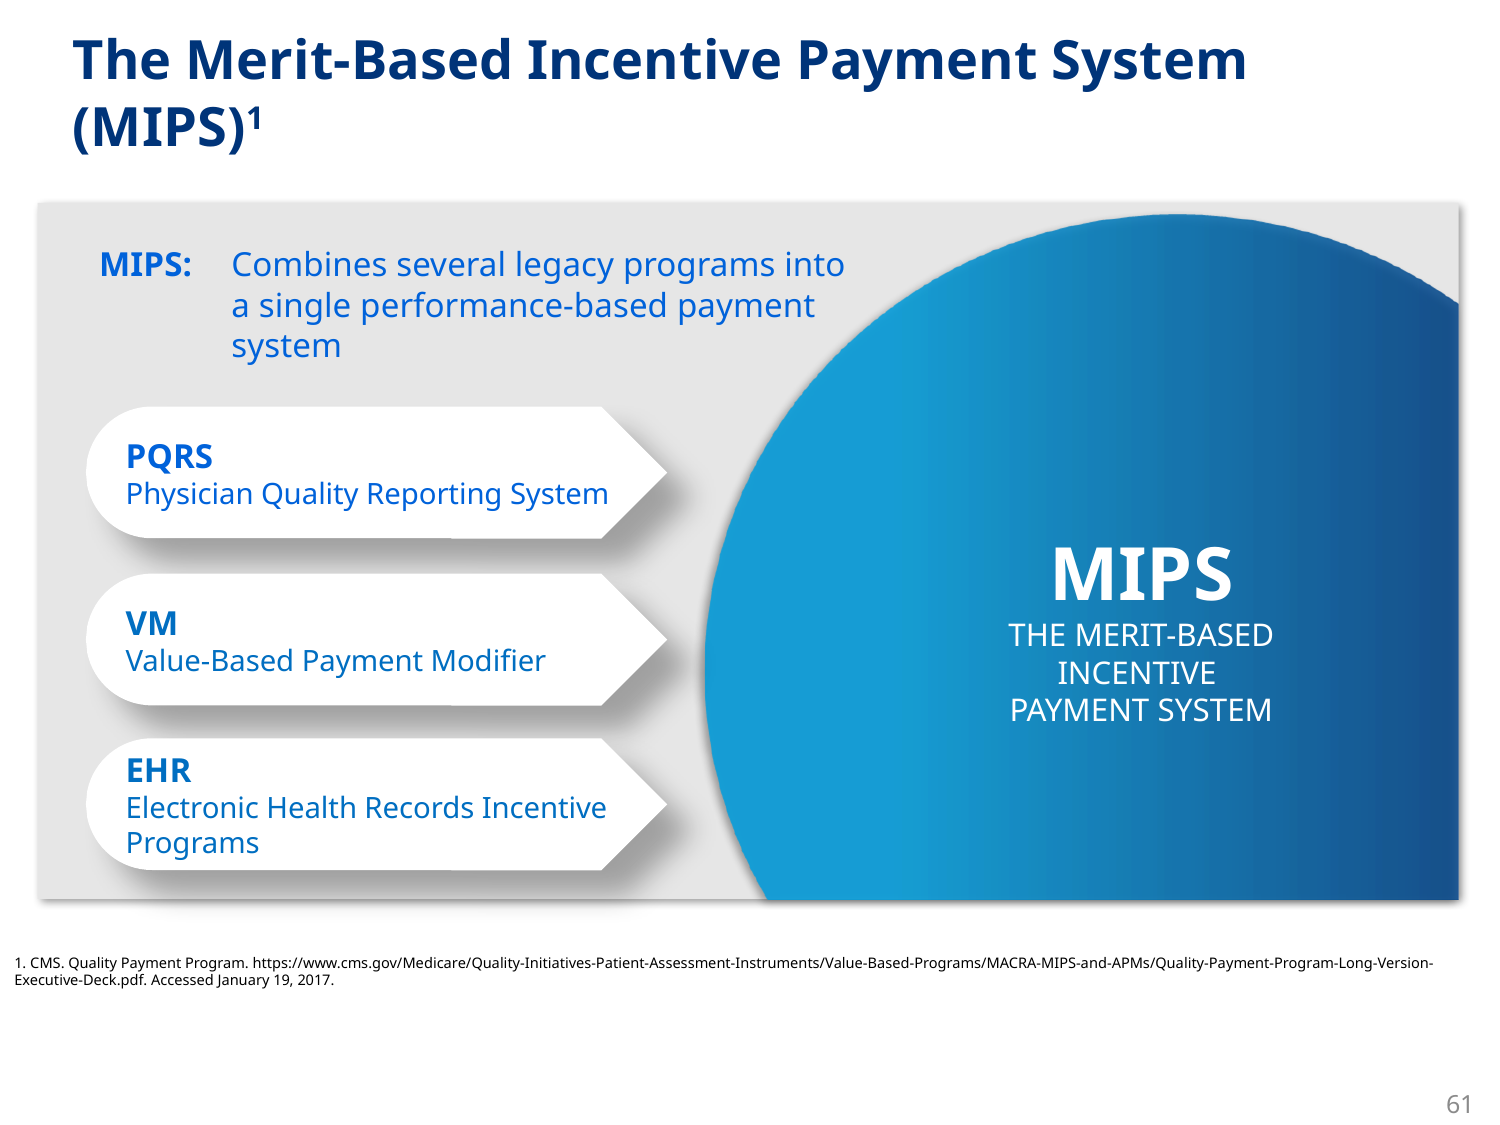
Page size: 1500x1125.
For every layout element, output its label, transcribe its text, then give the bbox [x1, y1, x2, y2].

title The Merit-Based Incentive Payment System (MIPS)1 [72, 23, 1423, 155]
slide_number 14 [1413, 1089, 1475, 1107]
table_header Measurement Types [82, 371, 698, 899]
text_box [85, 406, 668, 871]
picture [704, 214, 1459, 900]
text_box [37, 202, 1459, 899]
text_box MIPS: Combines several legacy programs into a single performance-based payment system [85, 232, 694, 371]
text_box 1. CMS. Quality Payment Program. https://www.cms.gov/Medicare/Quality-Initiatives-Patient-Assessment-Instruments/Value-Based-Programs/MACRA-MIPS-and-APMs/Quality-Payment-Program-Long-Version-Executive-Deck.pdf. Accessed January 19, 2017. [0, 946, 1500, 997]
